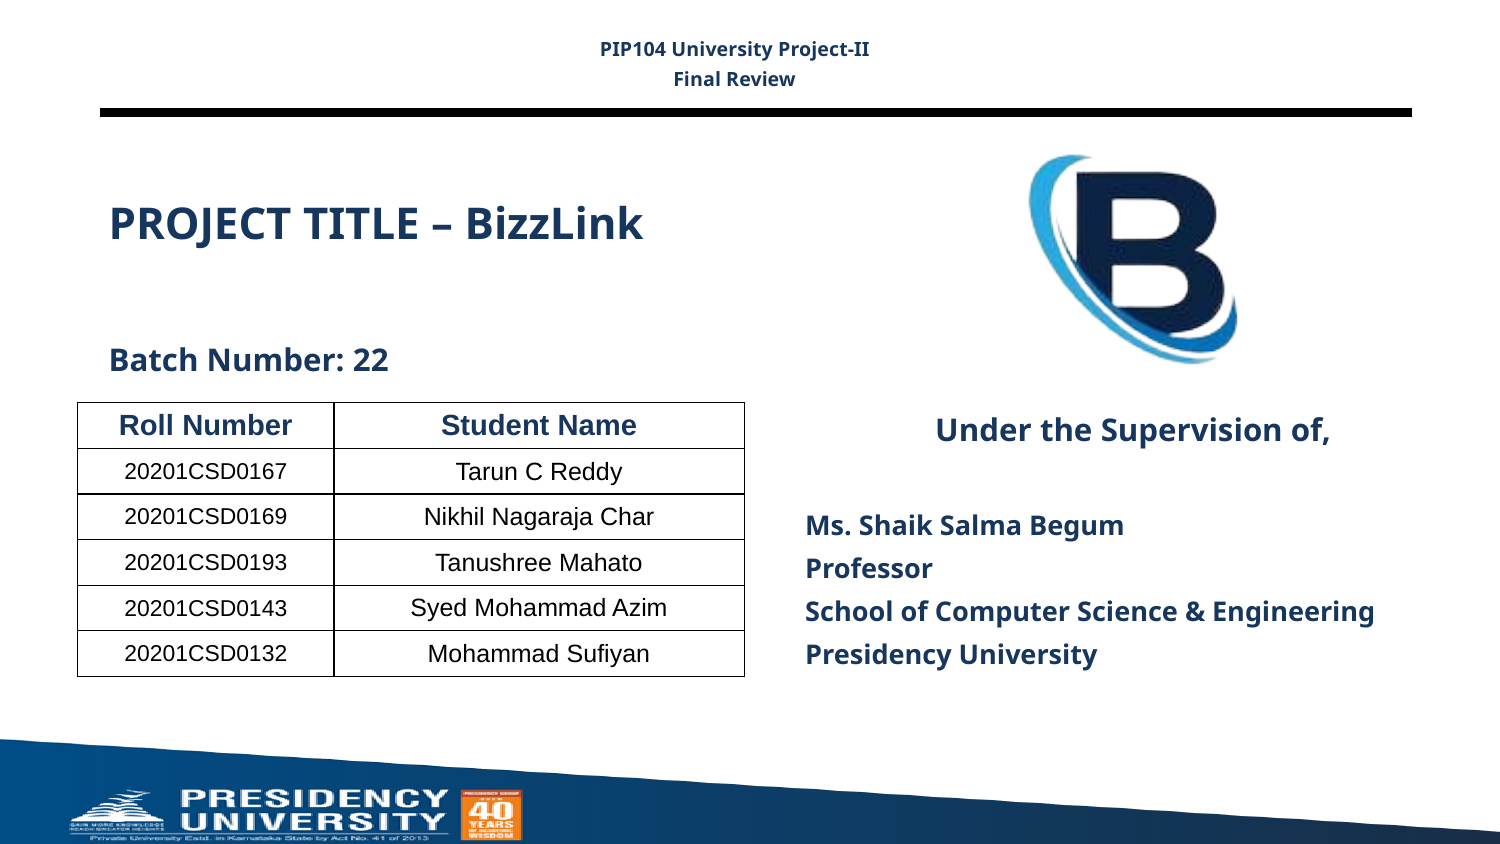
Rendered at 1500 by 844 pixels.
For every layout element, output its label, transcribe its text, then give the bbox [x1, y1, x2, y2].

table_cell Tanushree Mahato [335, 540, 744, 585]
table_cell Tarun C Reddy [335, 449, 744, 493]
table_cell 20201CSD0167 [78, 449, 333, 493]
table_cell Mohammad Sufiyan [335, 631, 744, 676]
table_cell 20201CSD0132 [78, 631, 333, 676]
text_box PIP104 University Project-II Final Review [490, 30, 979, 98]
text_box Under the Supervision of, Ms. Shaik Salma Begum Professor School of Computer Science & Engineering Presidency University [794, 402, 1473, 703]
subtitle Batch Number: 22 [97, 334, 586, 402]
table_header Roll Number [78, 403, 333, 448]
table_cell 20201CSD0193 [78, 540, 333, 585]
table_cell Syed Mohammad Azim [335, 586, 744, 630]
table_cell 20201CSD0143 [78, 586, 333, 630]
table_cell Nikhil Nagaraja Char [335, 495, 744, 539]
table_cell 20201CSD0169 [78, 495, 333, 539]
table_header Student Name [335, 403, 744, 448]
title PROJECT TITLE – BizzLink [97, 131, 1373, 313]
picture [1026, 153, 1240, 369]
picture [0, 737, 1500, 844]
